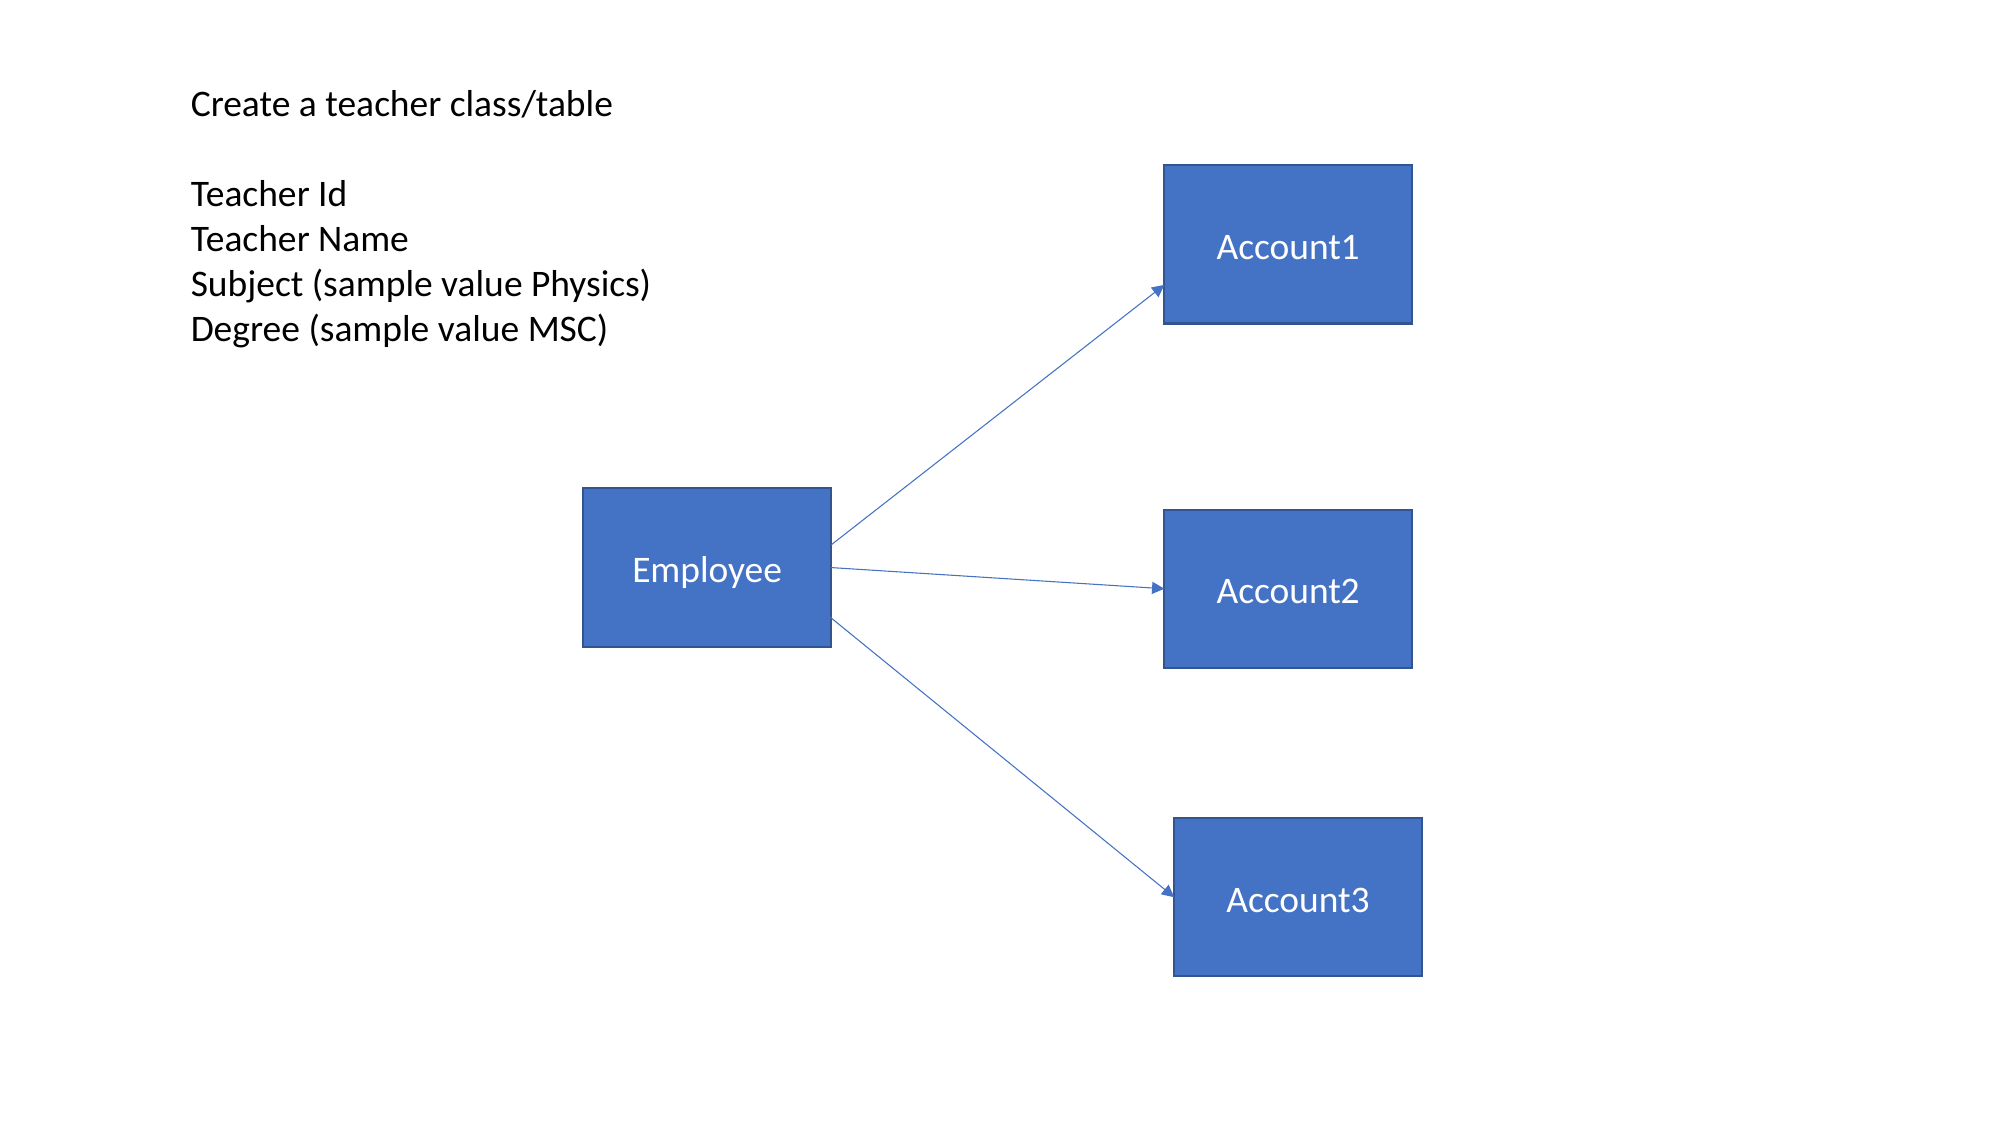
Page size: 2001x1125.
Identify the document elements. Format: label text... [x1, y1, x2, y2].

text_box Account2 [1163, 509, 1413, 669]
text_box Account3 [1173, 817, 1423, 977]
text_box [831, 284, 1165, 545]
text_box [825, 613, 1175, 898]
text_box Create a teacher class/table Teacher Id Teacher Name Subject (sample value Physics) Degree (sample value MSC) [176, 71, 1817, 357]
text_box Account1 [1163, 164, 1413, 325]
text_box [831, 567, 1165, 589]
text_box Employee [582, 487, 832, 648]
